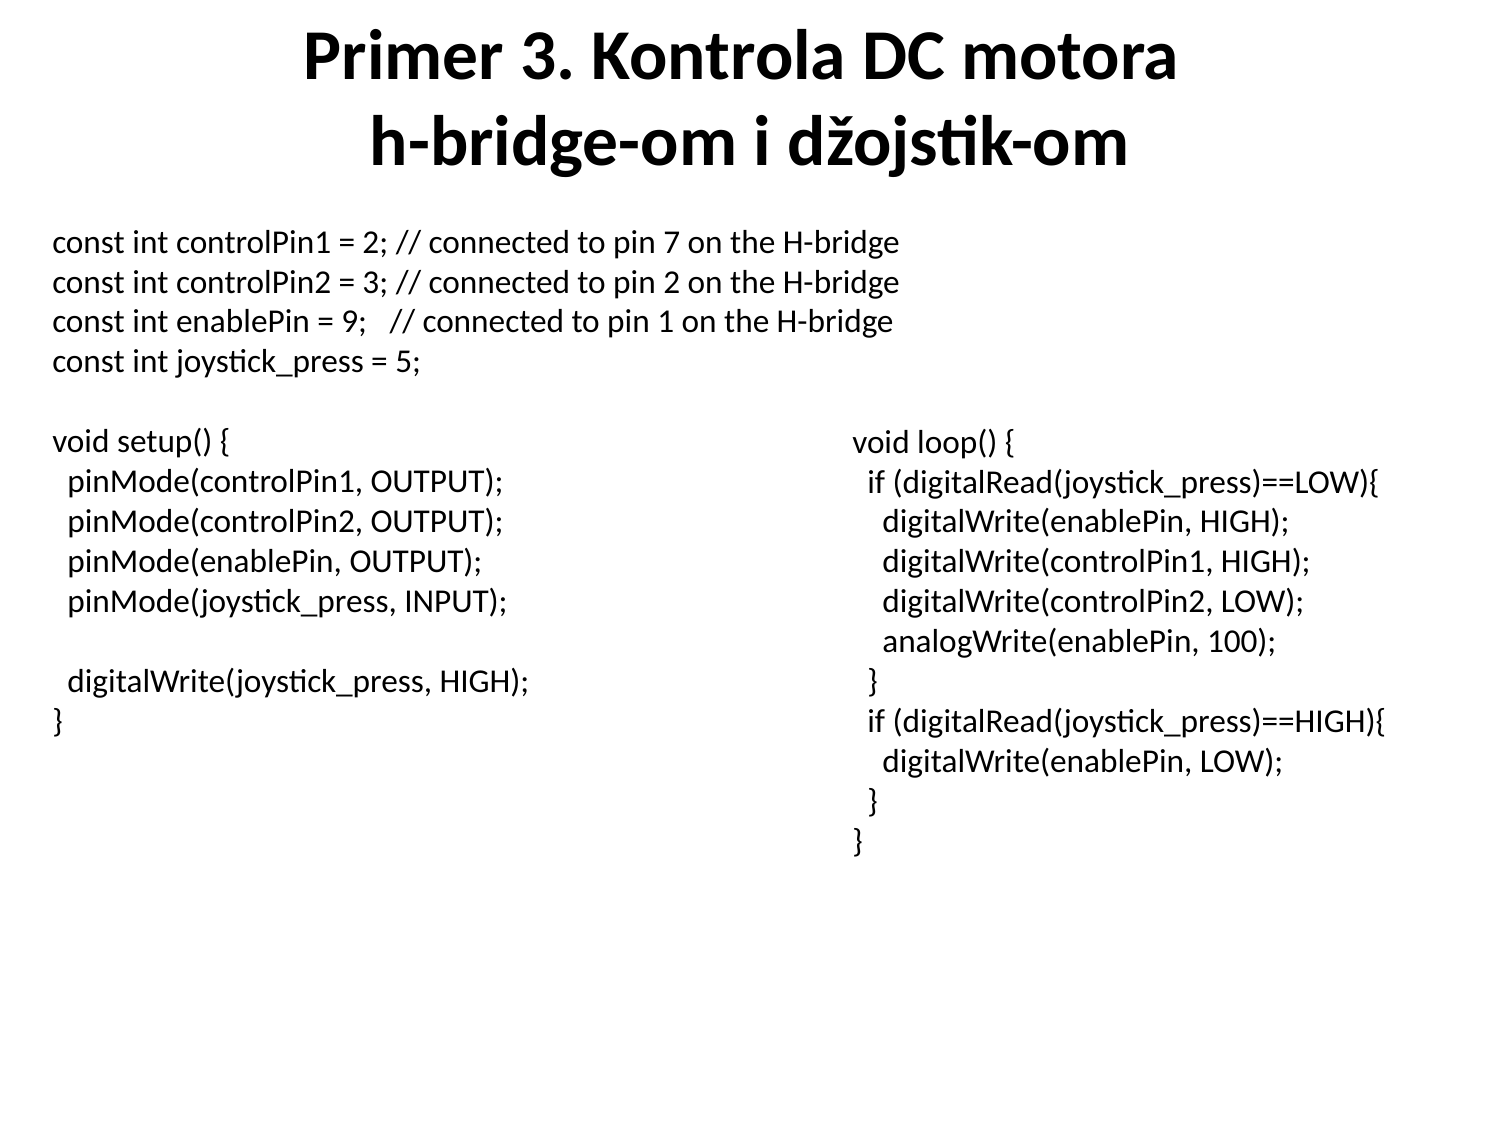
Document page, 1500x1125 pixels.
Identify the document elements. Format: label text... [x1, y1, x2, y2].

title Primer 3. Kontrola DC motora h-bridge-om i džojstik-om [0, 0, 1500, 188]
text_box void loop() { if (digitalRead(joystick_press)==LOW){ digitalWrite(enablePin, HIGH); digitalWrite(controlPin1, HIGH); digitalWrite(controlPin2, LOW); analogWrite(enablePin, 100); } if (digitalRead(joystick_press)==HIGH){ digitalWrite(enablePin, LOW); } } [837, 412, 1475, 867]
text_box const int controlPin1 = 2; // connected to pin 7 on the H-bridge const int controlPin2 = 3; // connected to pin 2 on the H-bridge const int enablePin = 9; // connected to pin 1 on the H-bridge const int joystick_press = 5; void setup() { pinMode(controlPin1, OUTPUT); pinMode(controlPin2, OUTPUT); pinMode(enablePin, OUTPUT); pinMode(joystick_press, INPUT); digitalWrite(joystick_press, HIGH); } [37, 212, 963, 747]
